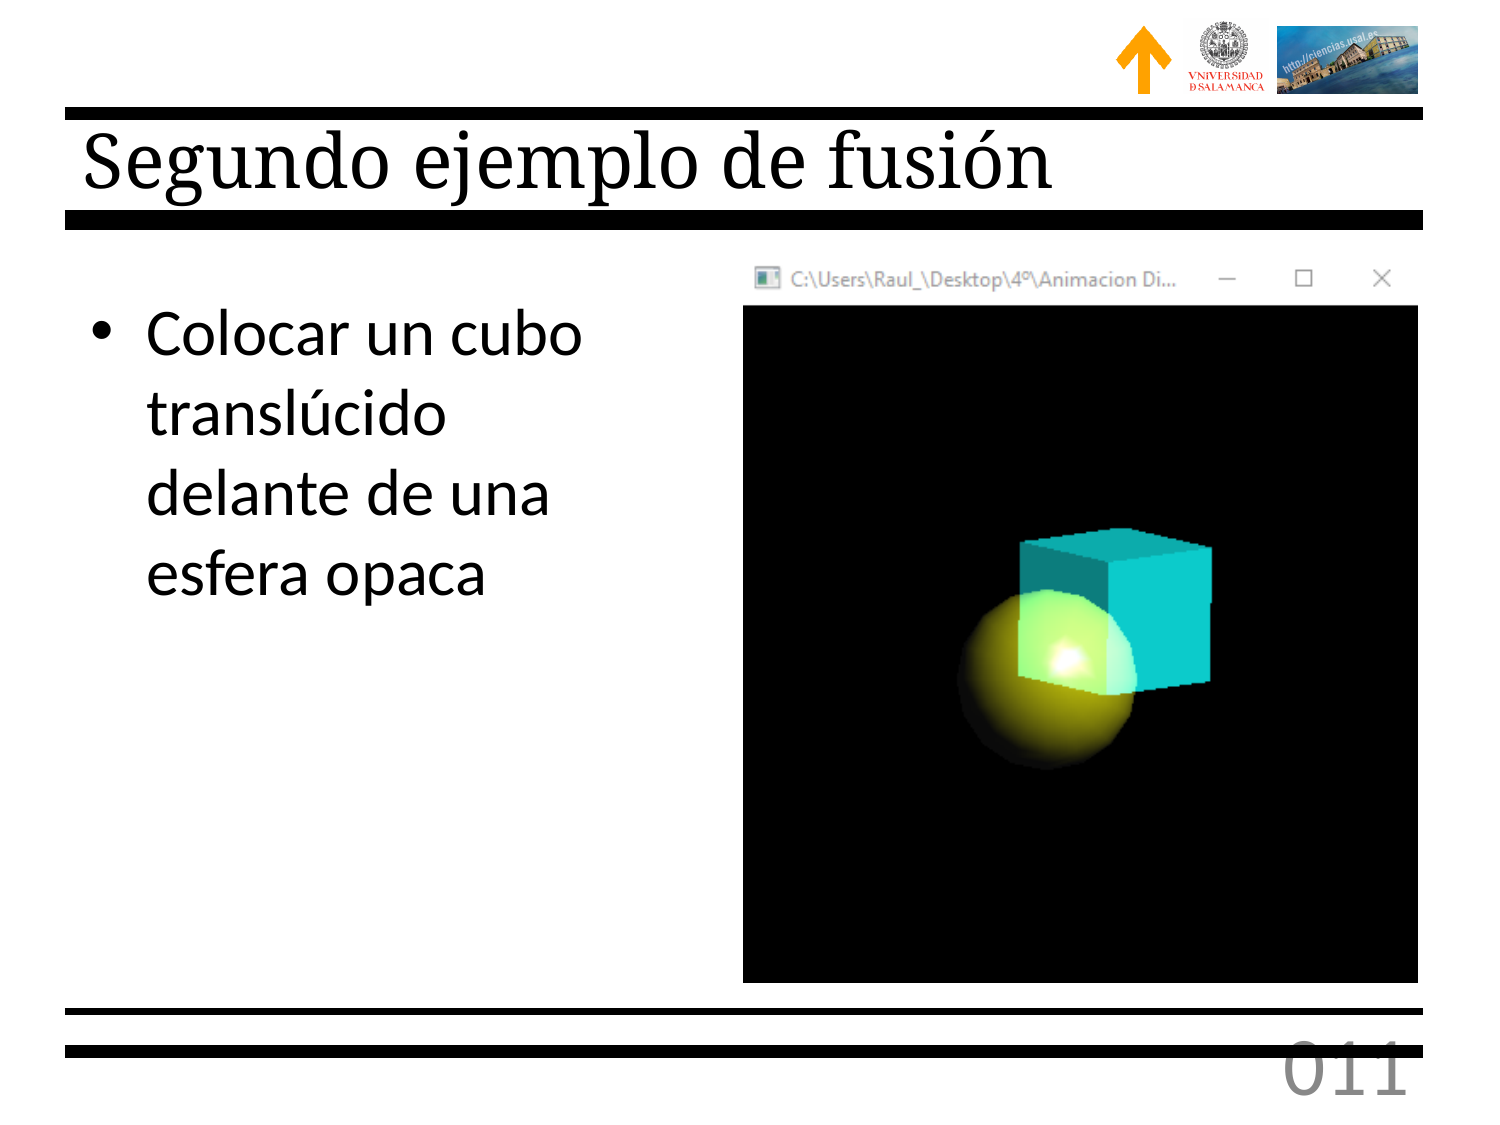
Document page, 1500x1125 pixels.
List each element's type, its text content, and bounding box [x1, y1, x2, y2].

picture [1277, 26, 1418, 94]
picture [743, 258, 1419, 983]
title Segundo ejemplo de fusión [67, 105, 1418, 210]
list Colocar un cubo translúcido delante de una esfera opaca [75, 281, 632, 1005]
picture [1183, 18, 1269, 94]
picture [1115, 0, 1172, 94]
